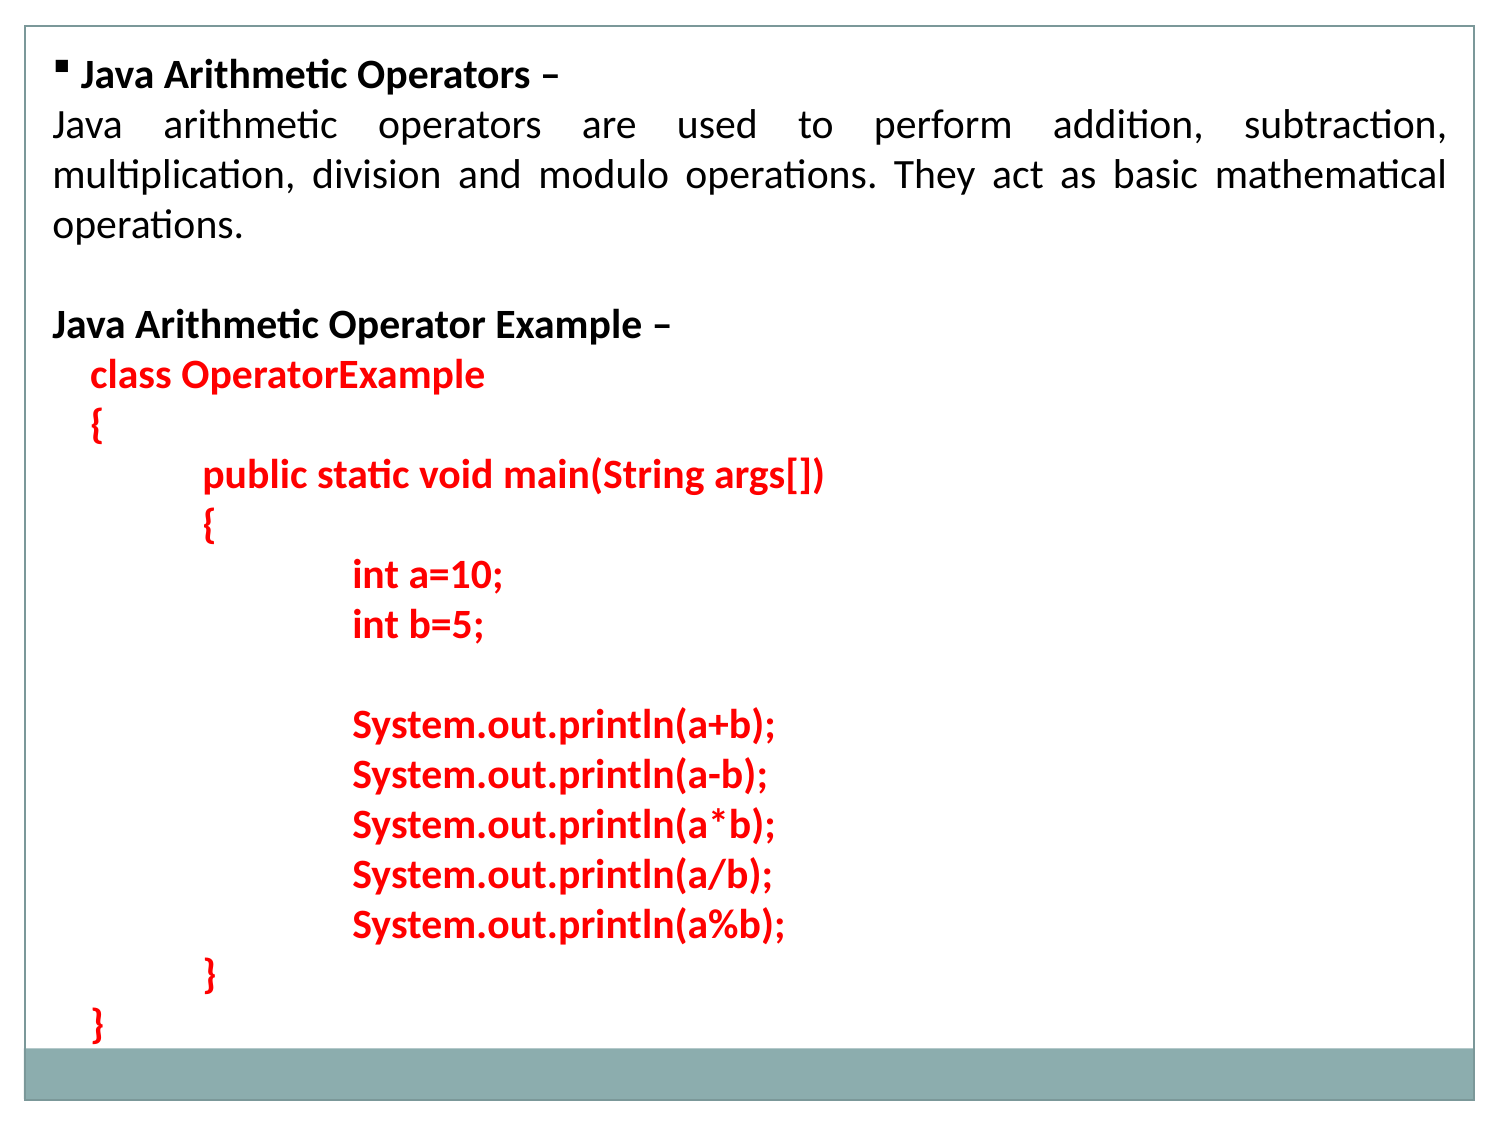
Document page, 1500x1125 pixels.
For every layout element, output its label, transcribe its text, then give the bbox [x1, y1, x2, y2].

text_box Java Arithmetic Operators – Java arithmetic operators are used to perform addition, subtraction, multiplication, division and modulo operations. They act as basic mathematical operations. Java Arithmetic Operator Example – class OperatorExample { public static void main(String args[]) { int a=10; int b=5; System.out.println(a+b); System.out.println(a-b); System.out.println(a*b); System.out.println(a/b); System.out.println(a%b); } } [37, 39, 1463, 1055]
